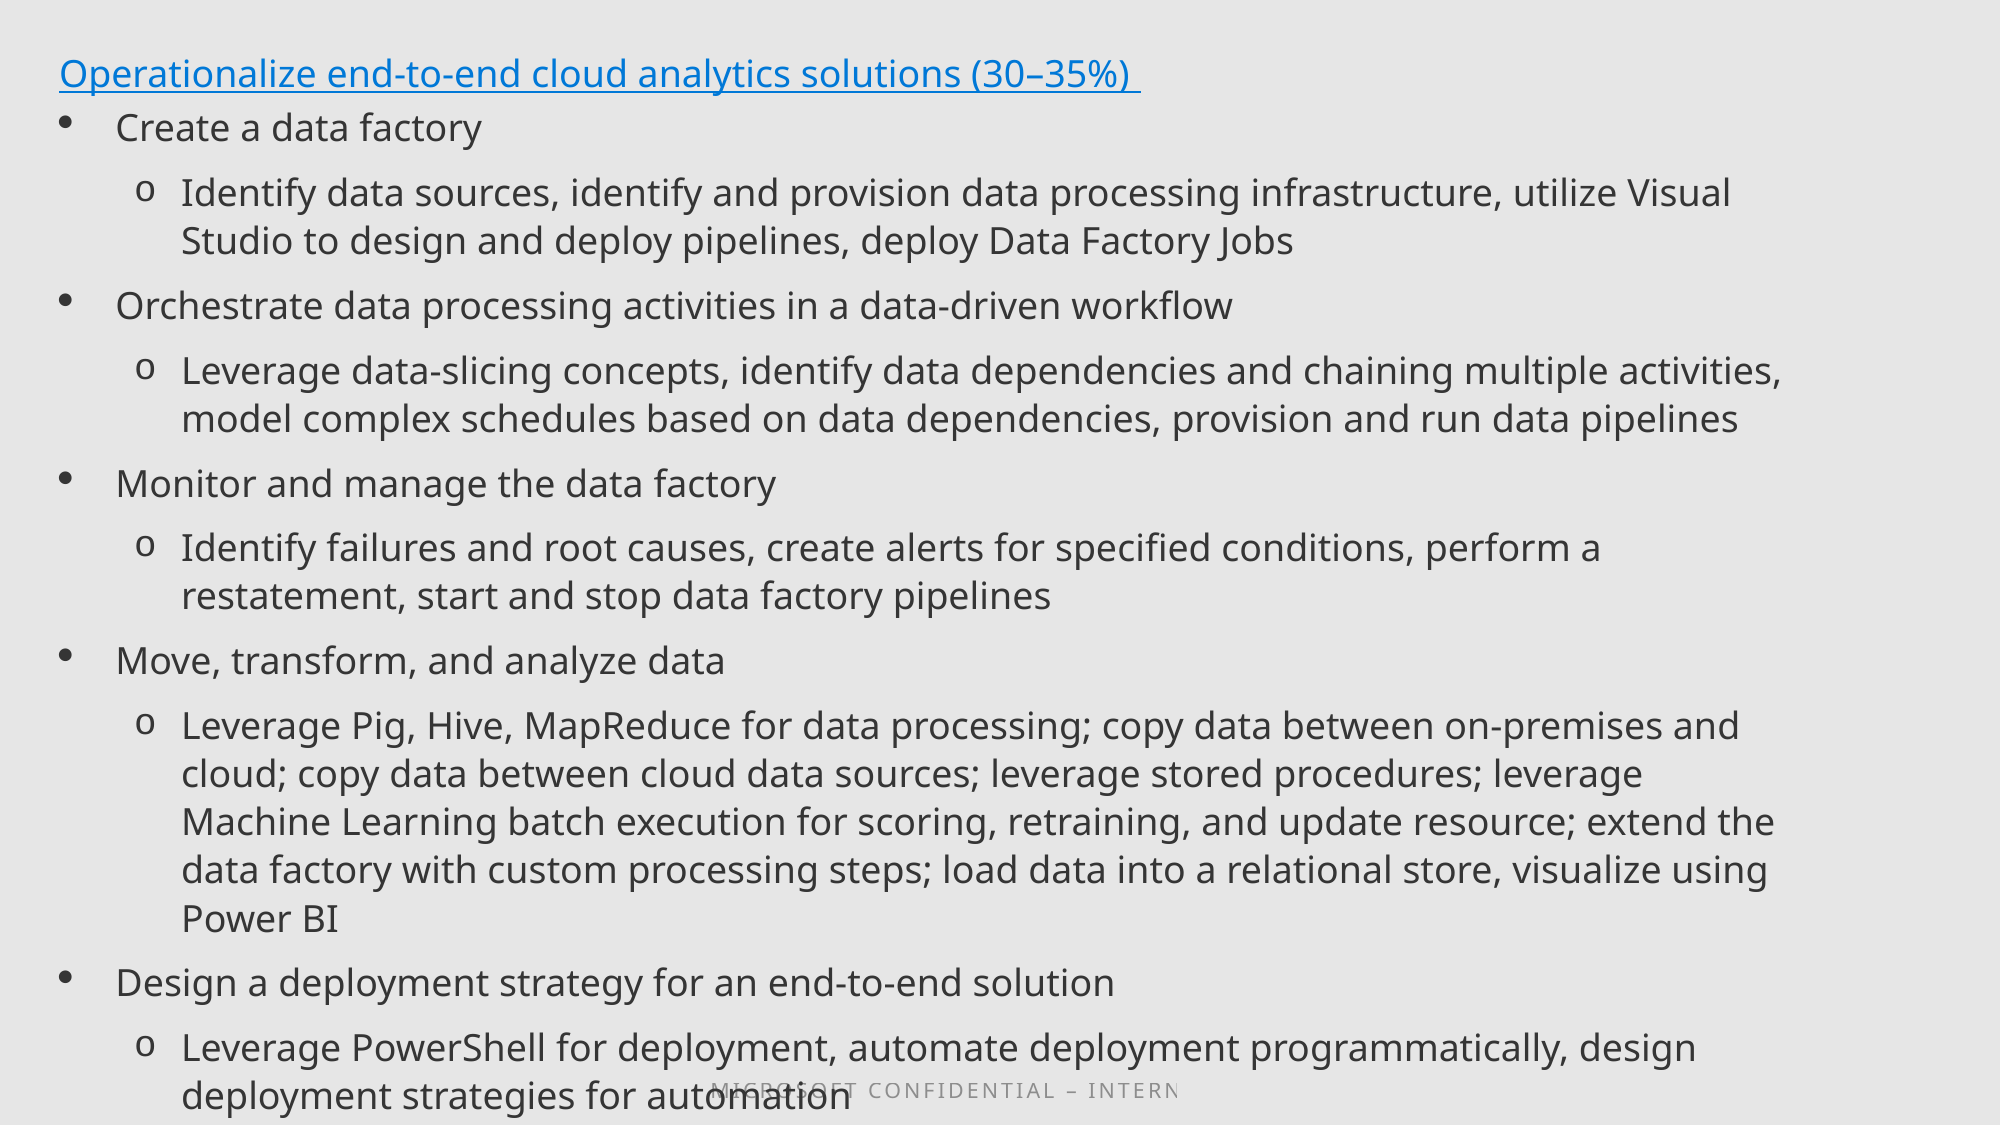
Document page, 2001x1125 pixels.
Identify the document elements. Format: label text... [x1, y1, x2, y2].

text_box Operationalize end-to-end cloud analytics solutions (30–35%) Create a data factory Identify data sources, identify and provision data processing infrastructure, utilize Visual Studio to design and deploy pipelines, deploy Data Factory Jobs Orchestrate data processing activities in a data-driven workflow Leverage data-slicing concepts, identify data dependencies and chaining multiple activities, model complex schedules based on data dependencies, provision and run data pipelines Monitor and manage the data factory Identify failures and root causes, create alerts for specified conditions, perform a restatement, start and stop data factory pipelines Move, transform, and analyze data Leverage Pig, Hive, MapReduce for data processing; copy data between on-premises and cloud; copy data between cloud data sources; leverage stored procedures; leverage Machine Learning batch execution for scoring, retraining, and update resource; extend the data factory with custom processing steps; load data into a relational store, visualize using Power BI Design a deployment strategy for an end-to-end solution Leverage PowerShell for deployment, automate deployment programmatically, design deployment strategies for automation [44, 39, 1819, 1125]
